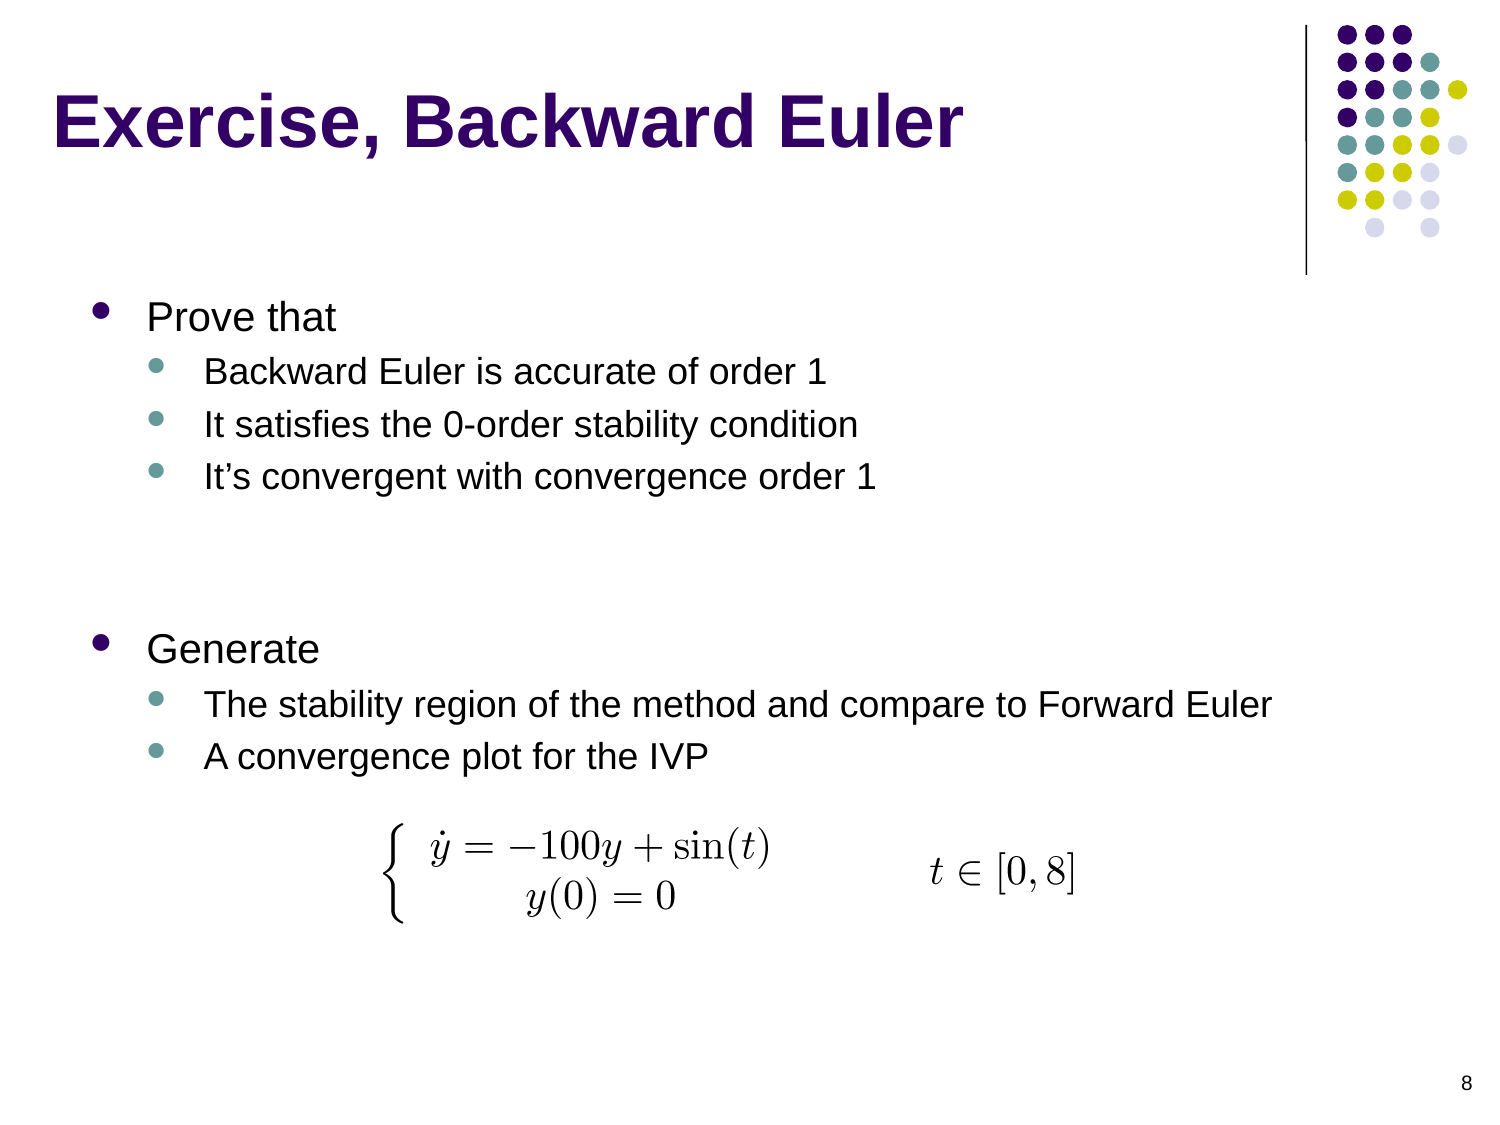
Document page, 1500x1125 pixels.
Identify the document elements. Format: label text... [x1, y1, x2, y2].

slide_number 8 [1362, 1062, 1488, 1113]
list Prove that Backward Euler is accurate of order 1 It satisfies the 0-order stability condition It’s convergent with convergence order 1 Generate The stability region of the method and compare to Forward Euler A convergence plot for the IVP [74, 281, 1476, 801]
picture [378, 820, 1076, 926]
title Exercise, Backward Euler [37, 49, 1276, 171]
